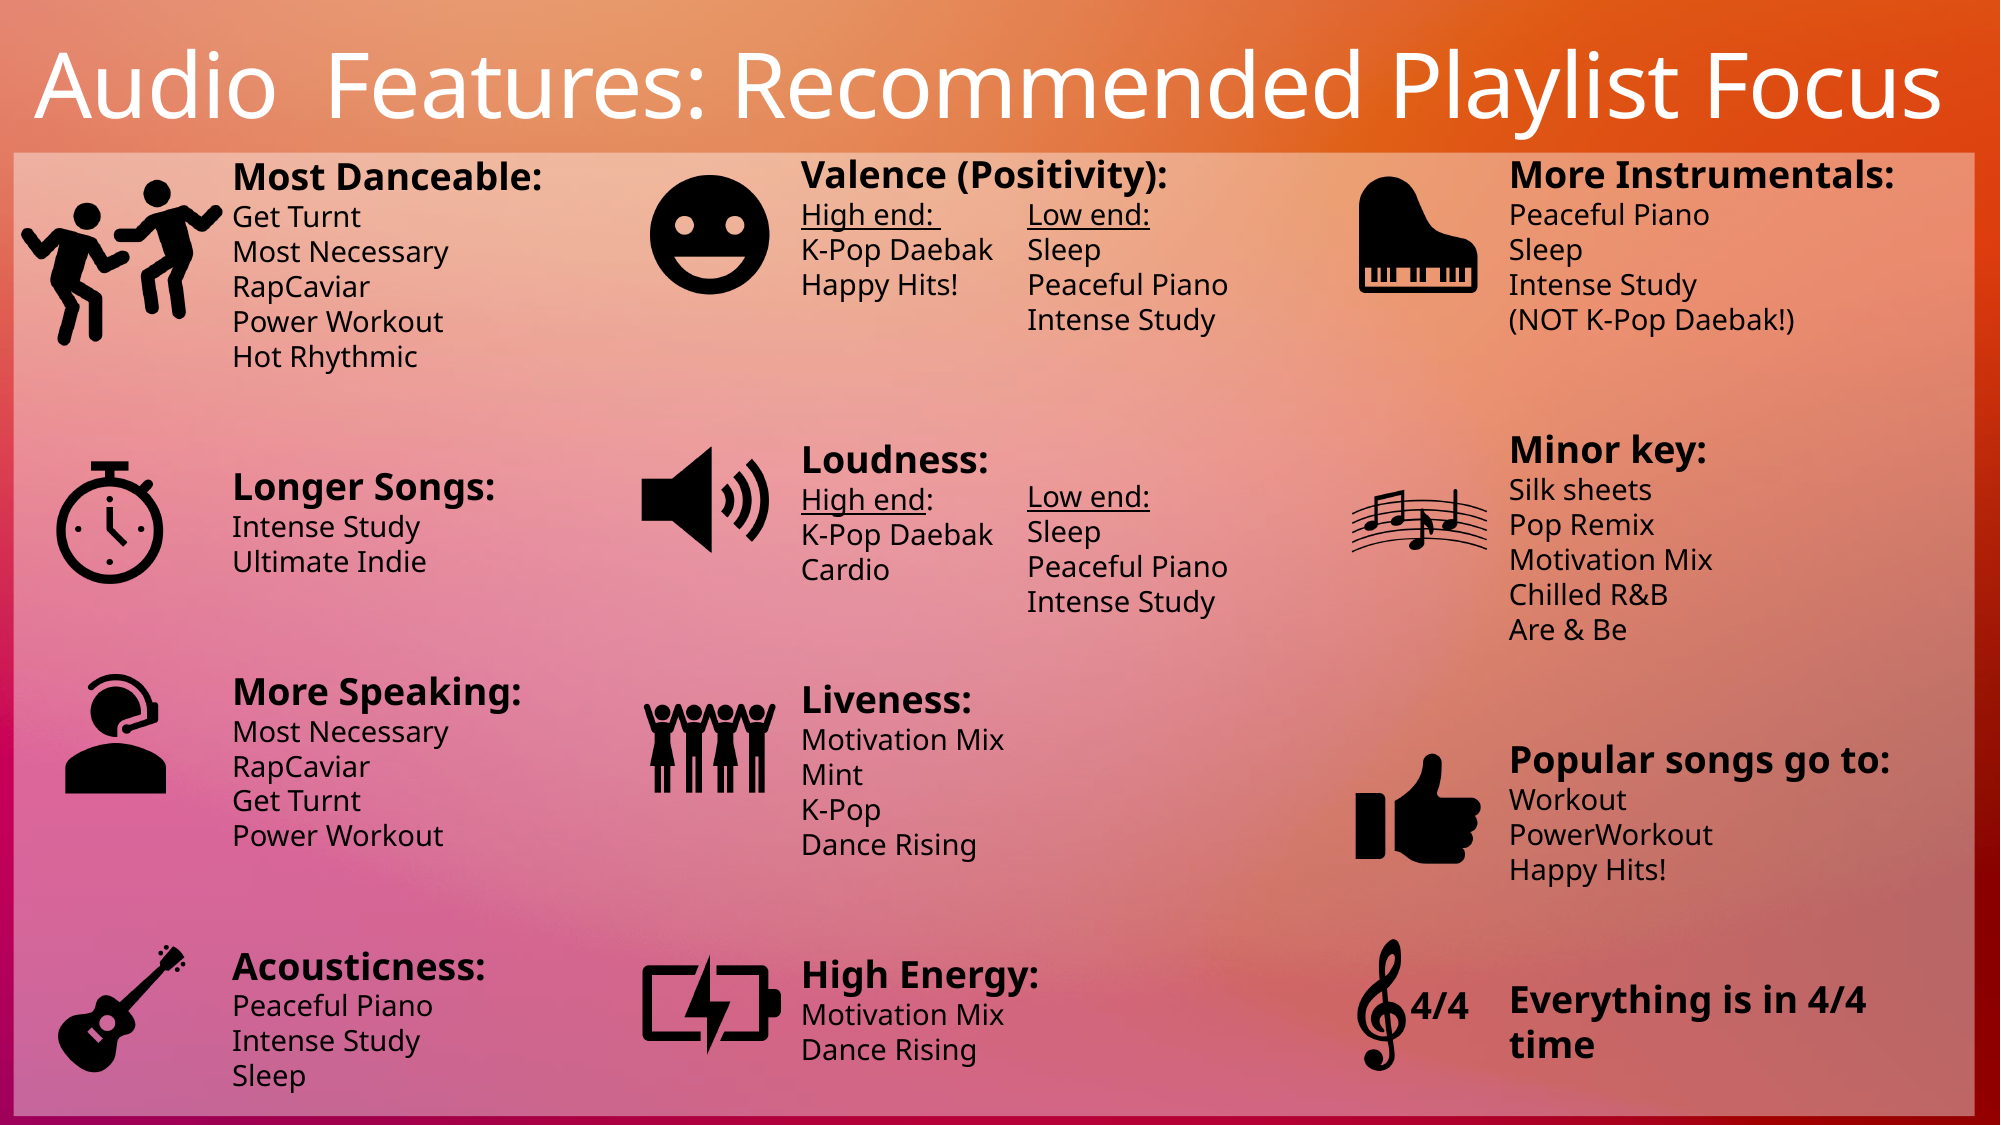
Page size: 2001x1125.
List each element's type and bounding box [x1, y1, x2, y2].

text_box [1308, 932, 1484, 1084]
picture [0, 0, 2000, 1125]
